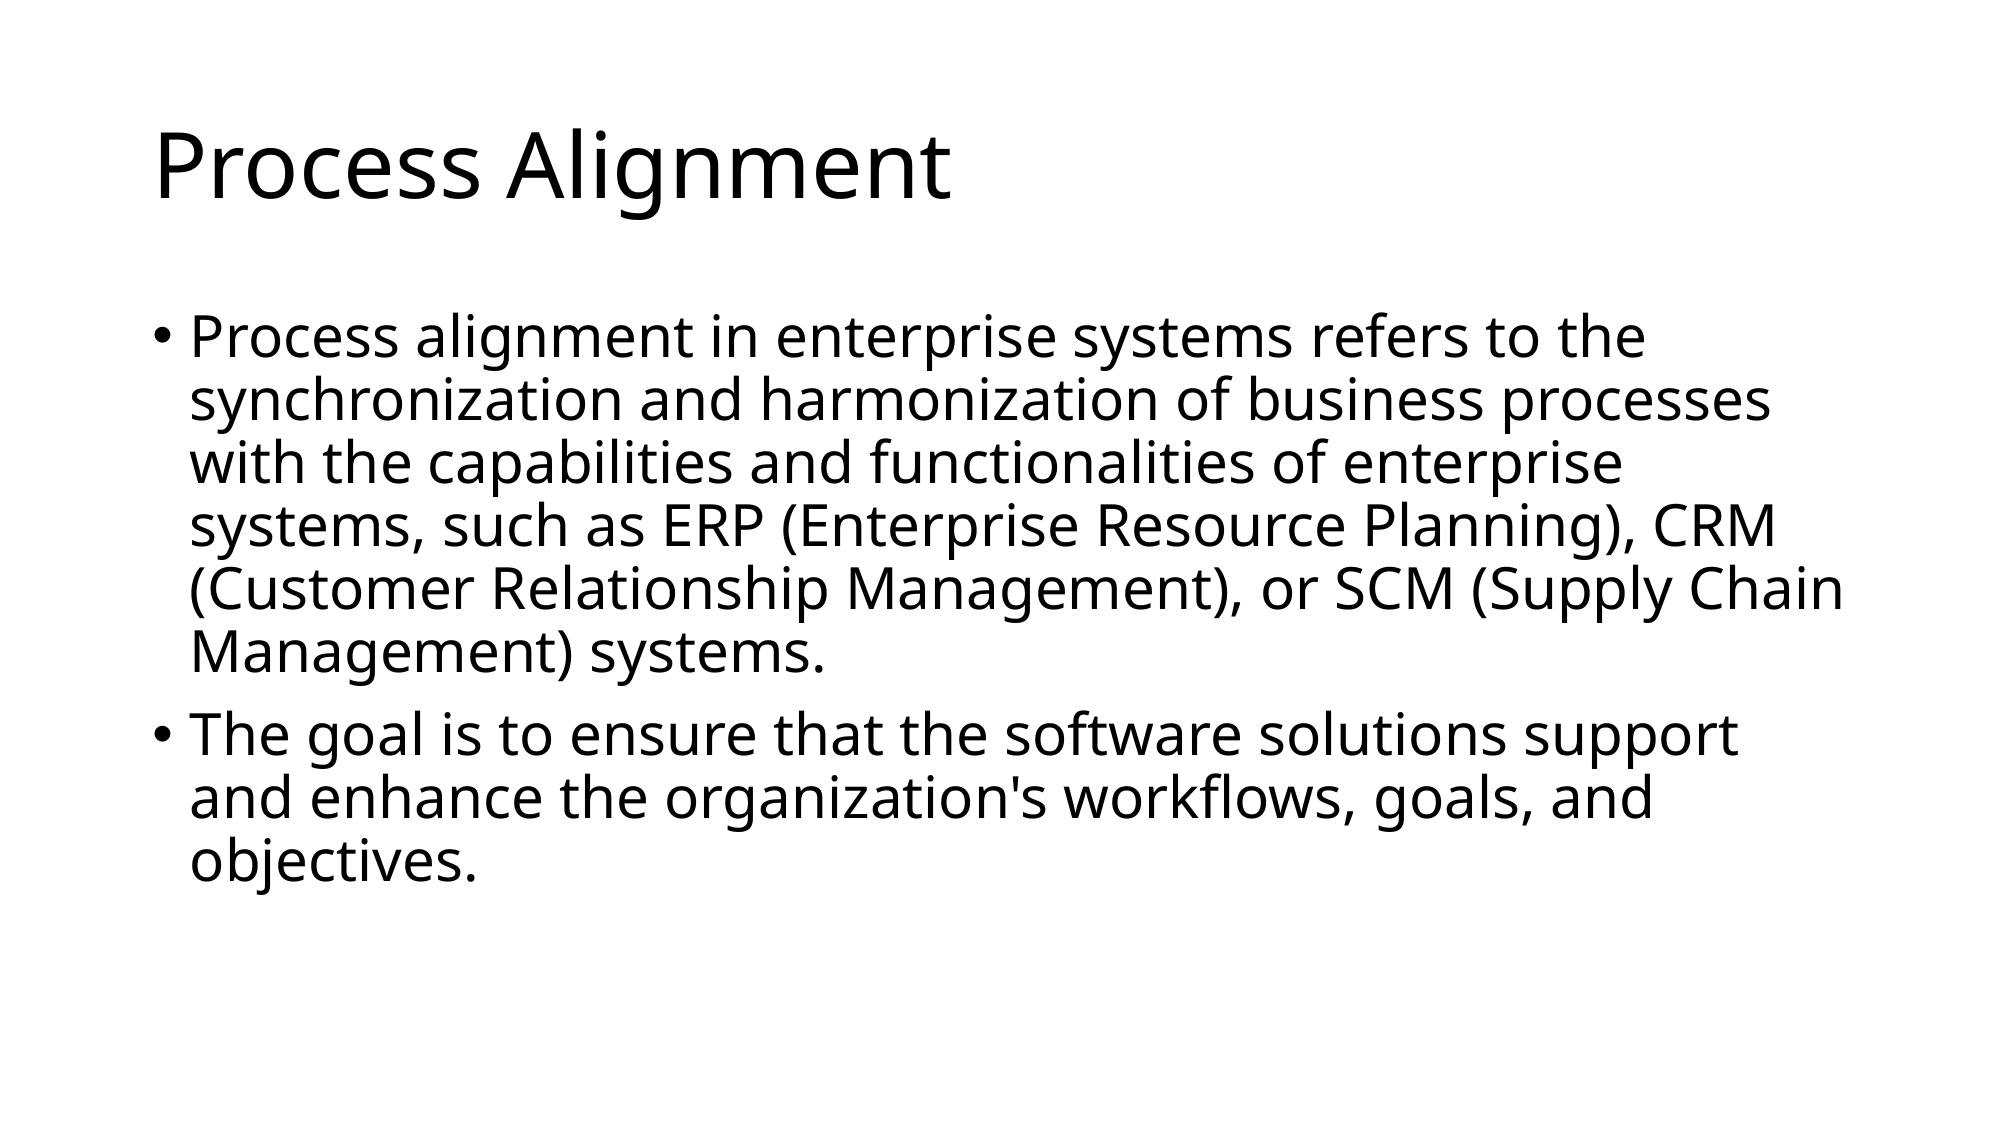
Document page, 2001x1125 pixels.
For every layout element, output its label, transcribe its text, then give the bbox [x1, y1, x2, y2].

title Process Alignment [137, 59, 1863, 278]
list Process alignment in enterprise systems refers to the synchronization and harmonization of business processes with the capabilities and functionalities of enterprise systems, such as ERP (Enterprise Resource Planning), CRM (Customer Relationship Management), or SCM (Supply Chain Management) systems. The goal is to ensure that the software solutions support and enhance the organization's workflows, goals, and objectives. [137, 299, 1863, 1014]
